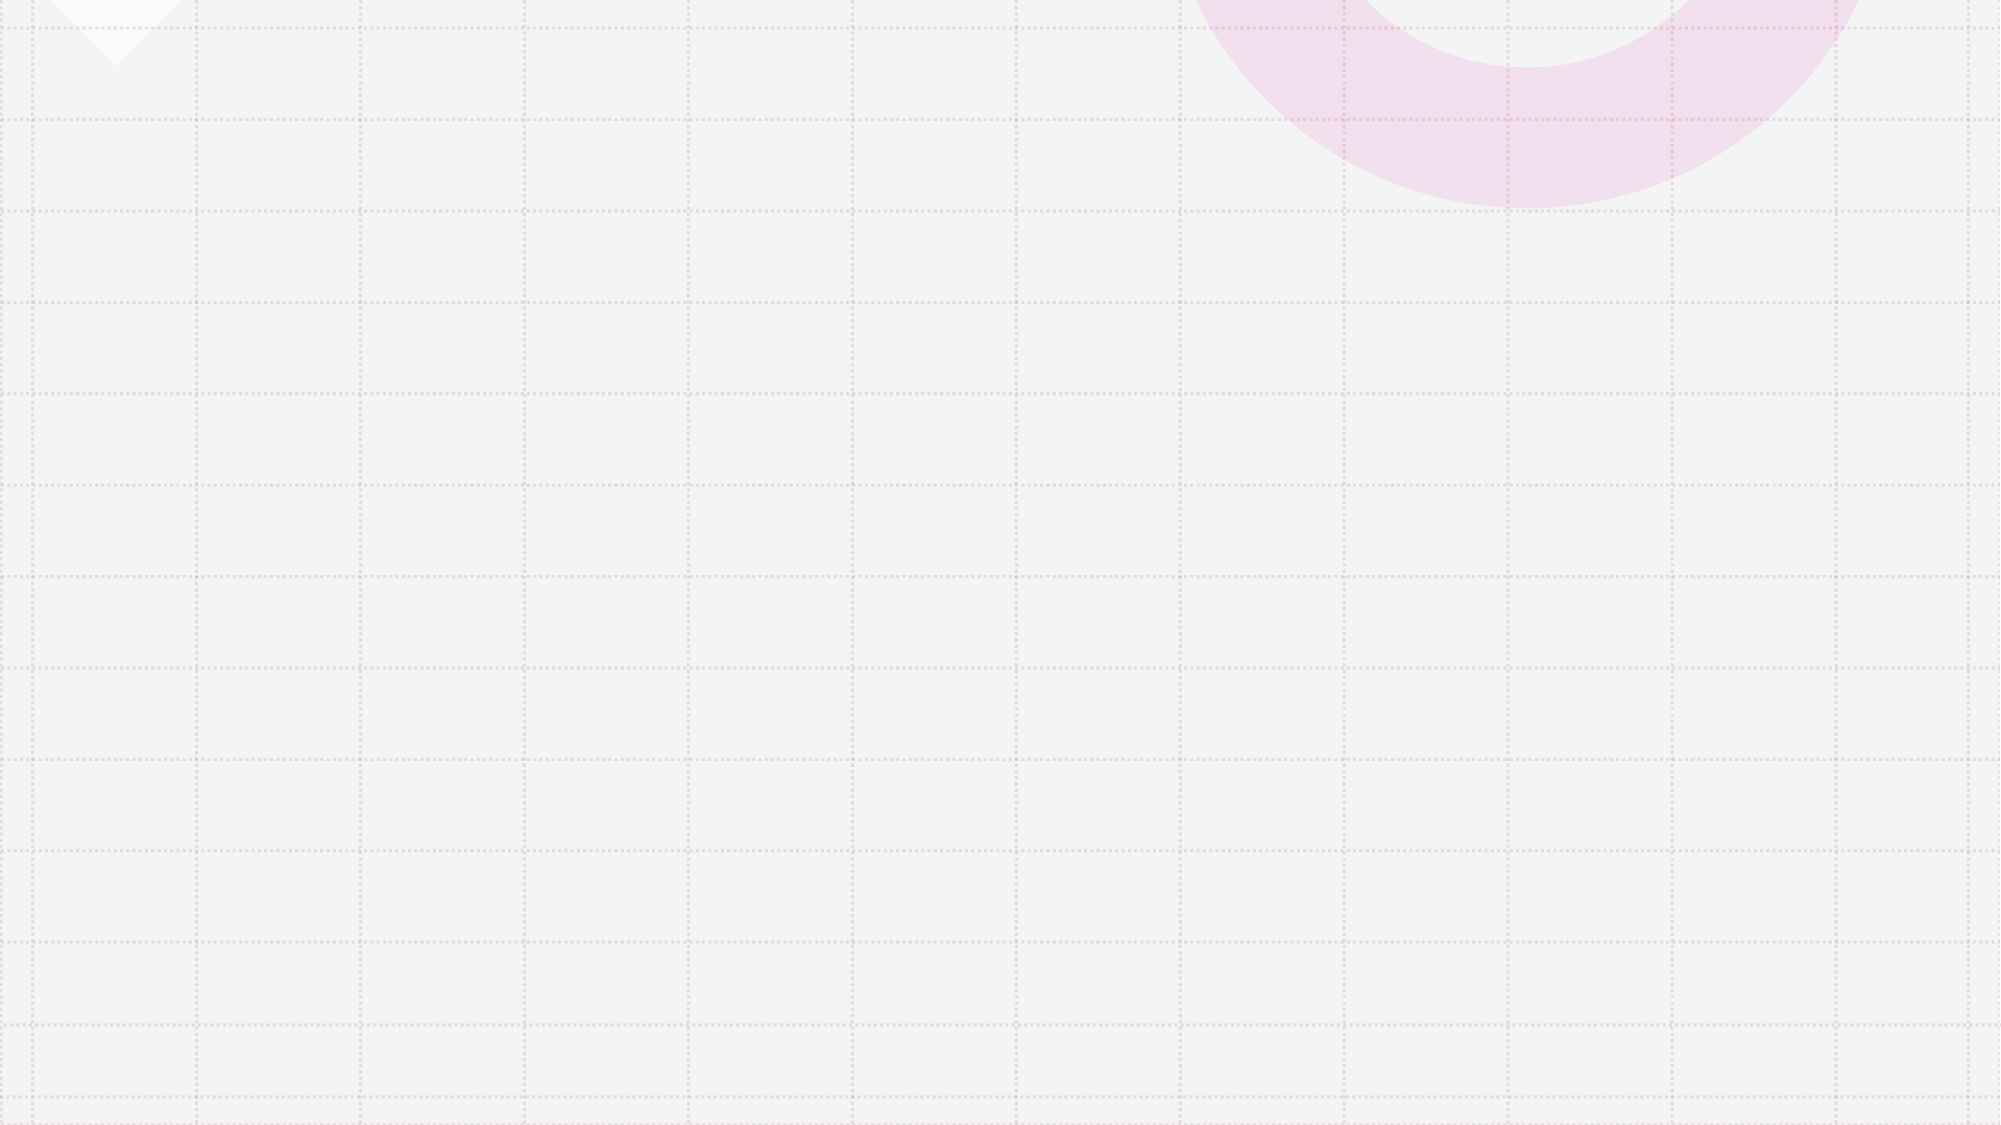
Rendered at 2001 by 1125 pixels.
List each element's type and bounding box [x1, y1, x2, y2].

text_box [0, 0, 2000, 1125]
